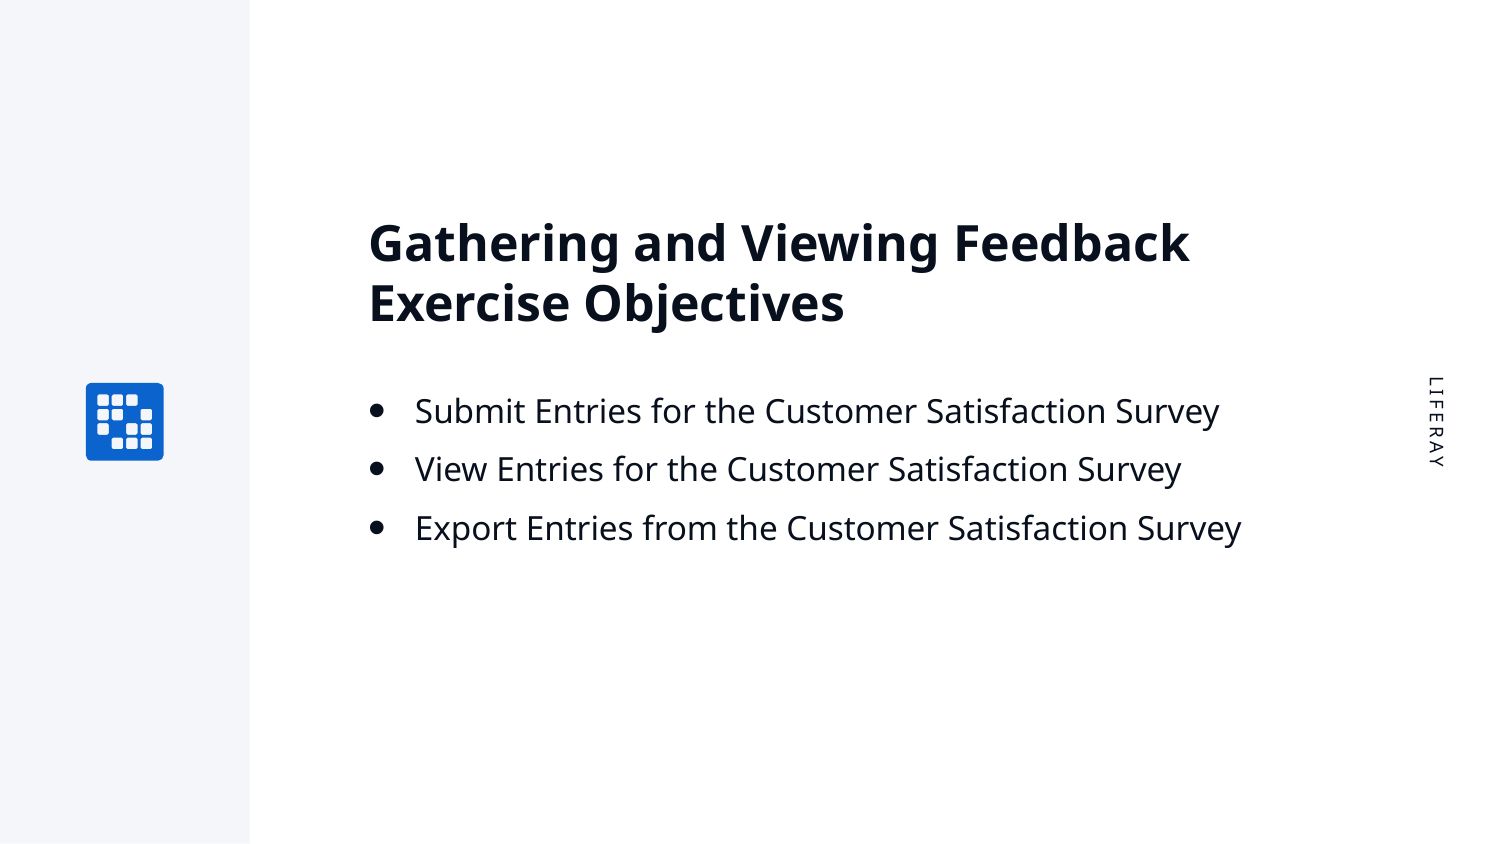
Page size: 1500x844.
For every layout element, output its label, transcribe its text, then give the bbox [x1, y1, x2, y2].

subtitle Submit Entries for the Customer Satisfaction Survey View Entries for the Customer Satisfaction Survey Export Entries from the Customer Satisfaction Survey [368, 316, 1275, 824]
title Gathering and Viewing Feedback Exercise Objectives [368, 196, 1350, 284]
